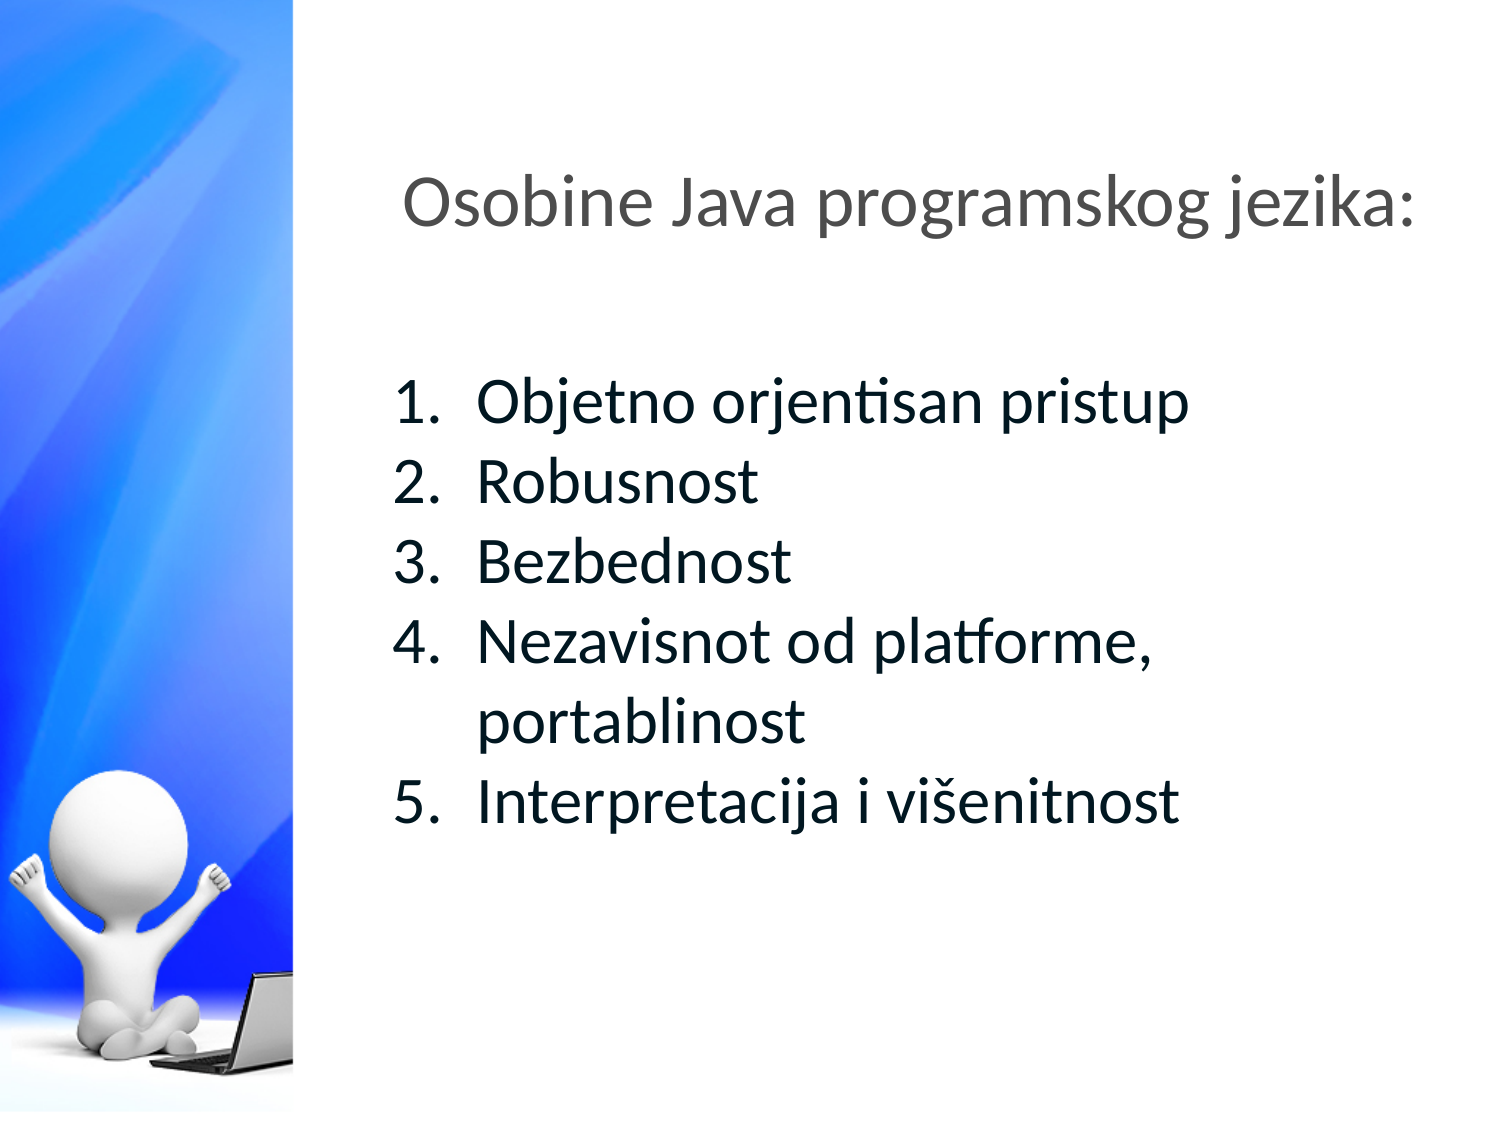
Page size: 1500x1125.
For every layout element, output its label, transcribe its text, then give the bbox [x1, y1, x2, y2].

title Osobine Java programskog jezika: [387, 137, 1463, 255]
text_box Objetno orjentisan pristup Robusnost Bezbednost Nezavisnot od platforme, portablinost Interpretacija i višenitnost [377, 349, 1378, 845]
picture [0, 0, 1500, 1125]
